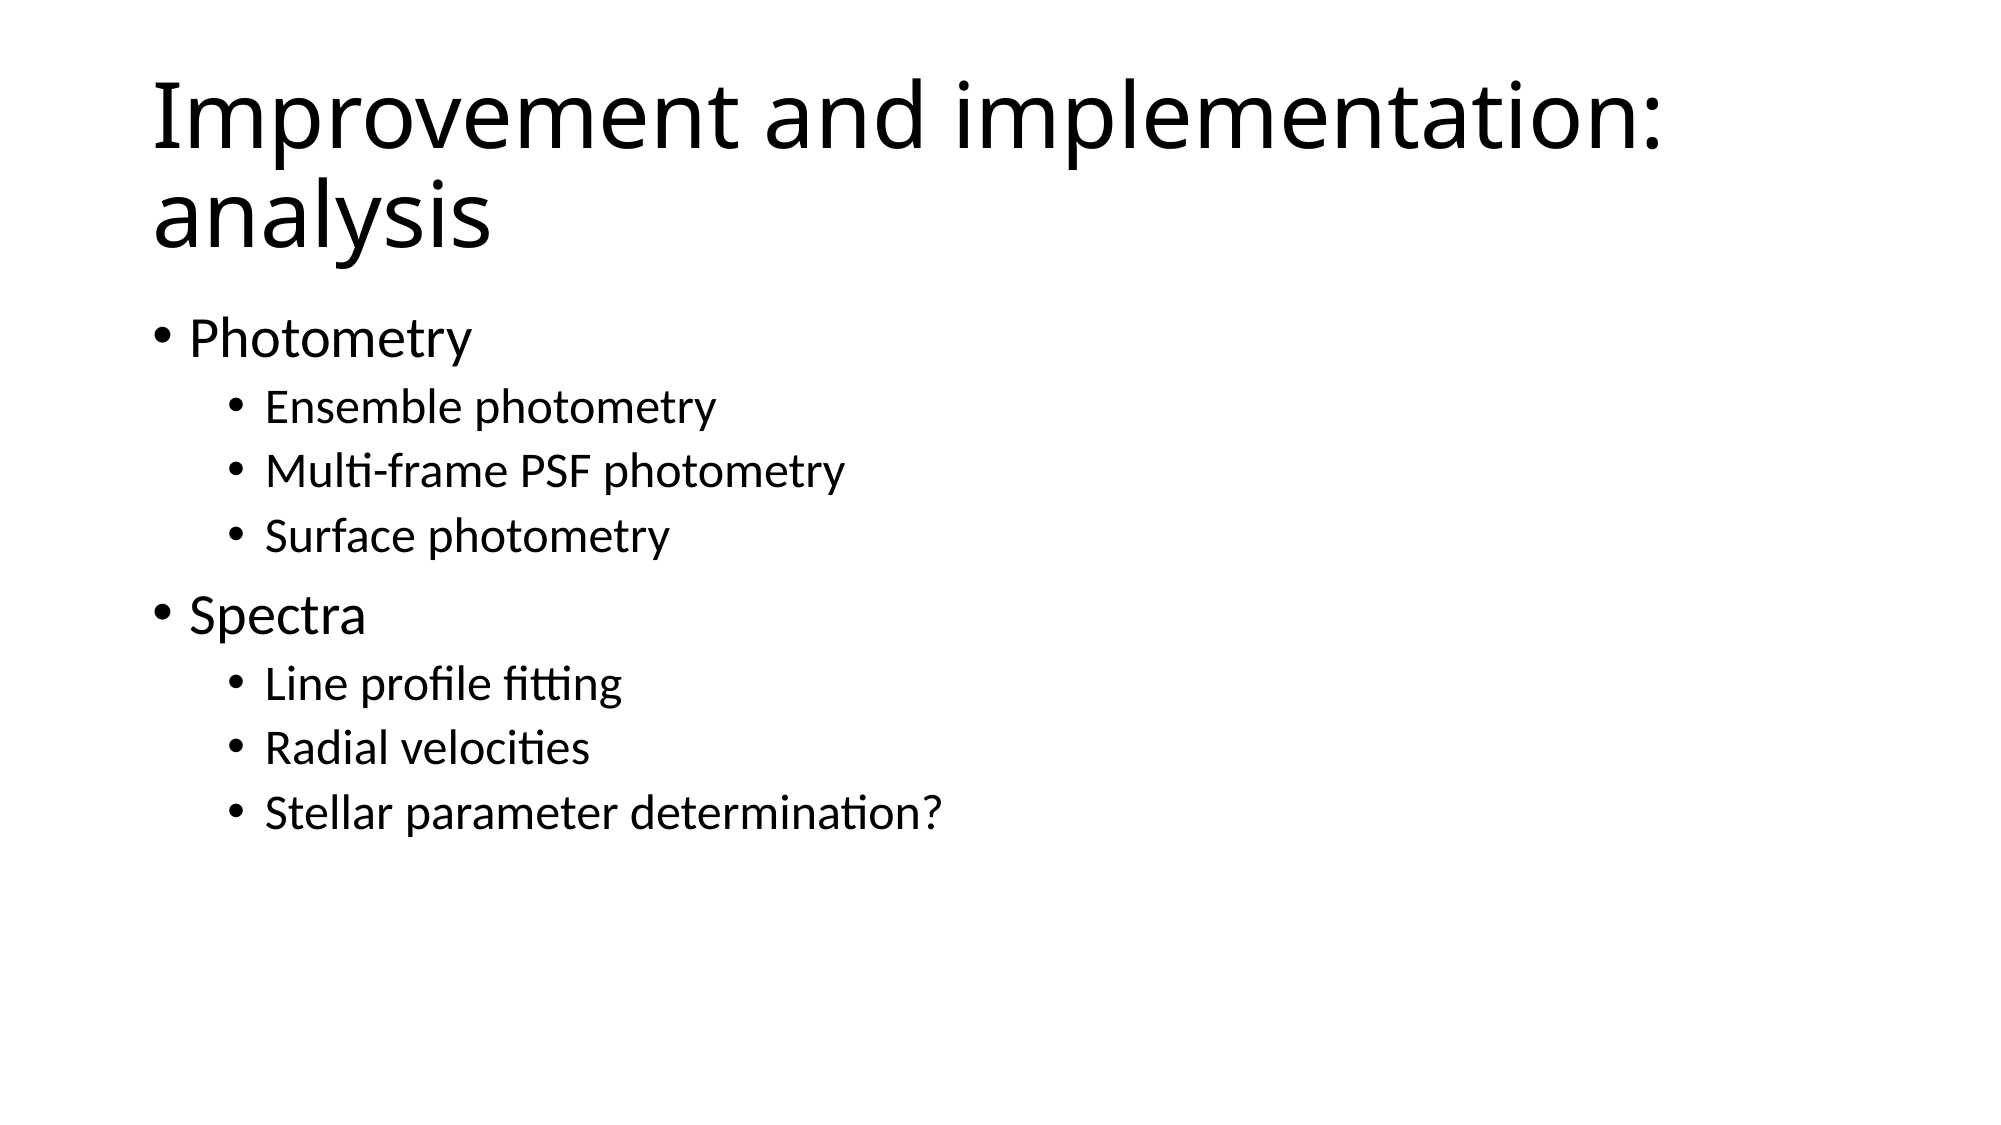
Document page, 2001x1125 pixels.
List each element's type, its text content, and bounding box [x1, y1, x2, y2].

list Photometry Ensemble photometry Multi-frame PSF photometry Surface photometry Spectra Line profile fitting Radial velocities Stellar parameter determination? [137, 299, 1863, 1014]
title Improvement and implementation: analysis [137, 59, 1863, 278]
